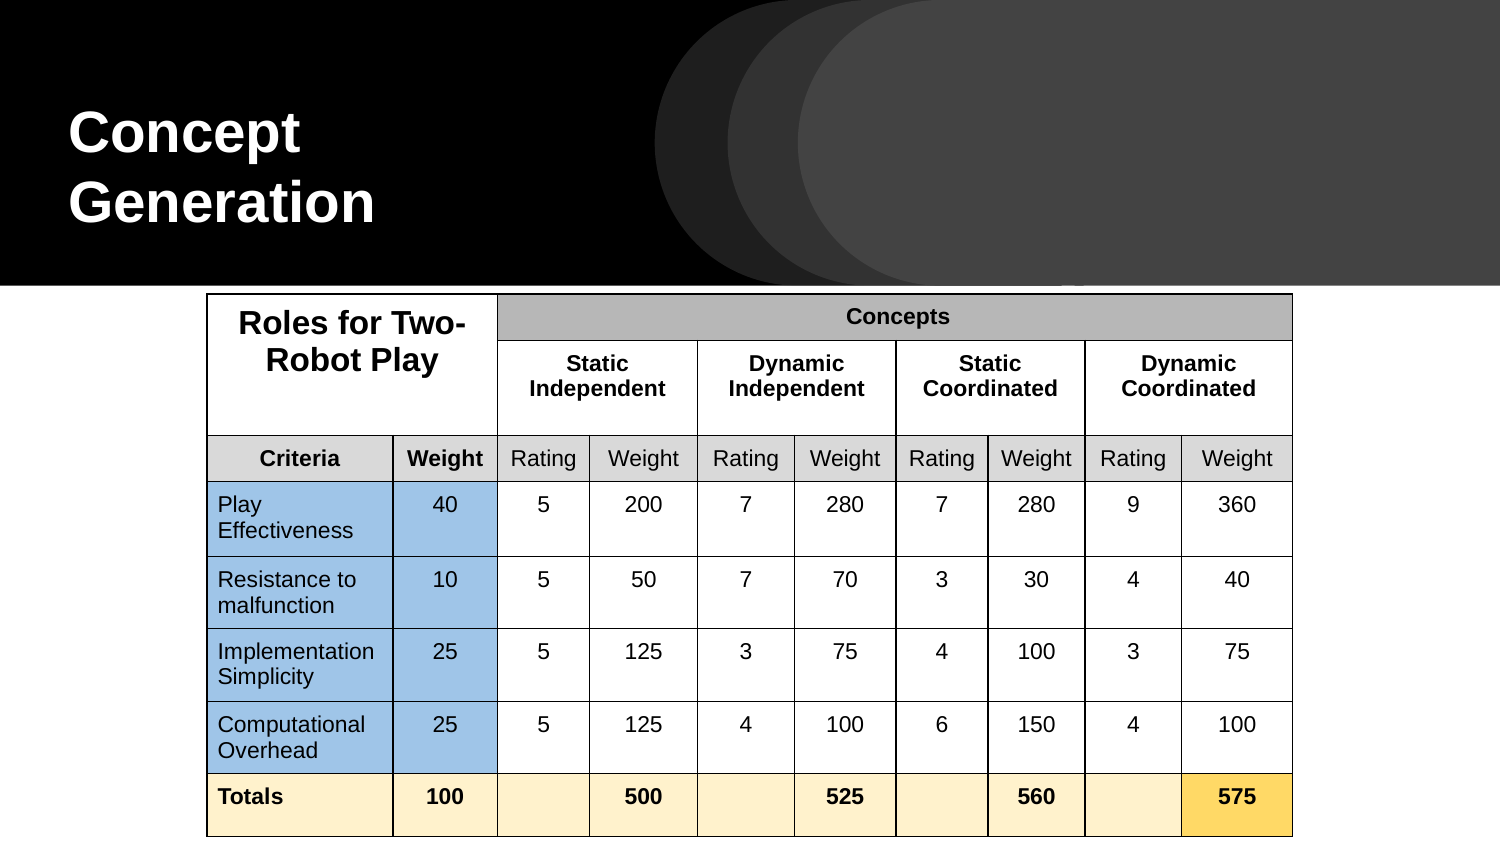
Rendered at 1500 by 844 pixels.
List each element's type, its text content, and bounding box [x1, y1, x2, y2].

table_cell 5 [498, 557, 589, 628]
table_cell 4 [698, 702, 794, 773]
table_cell 5 [498, 702, 589, 773]
table_cell 7 [698, 482, 794, 556]
table_cell 575 [1182, 774, 1292, 836]
table_cell Implementation Simplicity [208, 629, 392, 701]
table_cell 50 [590, 557, 697, 628]
table_cell 3 [1086, 629, 1181, 701]
table_header Roles for Two-Robot Play [208, 295, 497, 435]
table_cell 4 [1086, 702, 1181, 773]
table_cell [698, 774, 794, 836]
table_cell Rating [698, 436, 794, 481]
table_cell [1086, 774, 1181, 836]
table_cell 30 [989, 557, 1084, 628]
table_cell 560 [989, 774, 1084, 836]
table_cell Weight [394, 436, 497, 481]
table_cell 525 [795, 774, 895, 836]
table_cell Dynamic Independent [698, 341, 895, 435]
table_cell Weight [1182, 436, 1292, 481]
table_header Concepts [498, 295, 1292, 340]
table_cell Weight [989, 436, 1084, 481]
table_cell Rating [498, 436, 589, 481]
table_cell 3 [897, 557, 987, 628]
table_cell Totals [208, 774, 392, 836]
table_cell 3 [698, 629, 794, 701]
table_cell Static Coordinated [897, 341, 1084, 435]
table_cell 4 [1086, 557, 1181, 628]
table_cell Static Independent [498, 341, 697, 435]
table_cell 7 [897, 482, 987, 556]
table_cell Dynamic Coordinated [1086, 341, 1292, 435]
table_cell 360 [1182, 482, 1292, 556]
table_cell 75 [795, 629, 895, 701]
table_cell Weight [590, 436, 697, 481]
table_cell 4 [897, 629, 987, 701]
table_cell [498, 774, 589, 836]
table_cell 100 [795, 702, 895, 773]
table_cell 5 [498, 629, 589, 701]
table_cell 125 [590, 629, 697, 701]
title Concept Generation [53, 24, 638, 250]
table_cell 40 [394, 482, 497, 556]
table_cell Resistance to malfunction [208, 557, 392, 628]
table_cell 280 [989, 482, 1084, 556]
table_cell 150 [989, 702, 1084, 773]
table_cell Play Effectiveness [208, 482, 392, 556]
table_cell 6 [897, 702, 987, 773]
table_cell [897, 774, 987, 836]
table_cell 500 [590, 774, 697, 836]
table_cell 7 [698, 557, 794, 628]
table_cell 75 [1182, 629, 1292, 701]
table_cell 10 [394, 557, 497, 628]
table_cell 280 [795, 482, 895, 556]
table_cell Rating [1086, 436, 1181, 481]
table_cell 100 [394, 774, 497, 836]
table_cell Computational Overhead [208, 702, 392, 773]
table_cell 9 [1086, 482, 1181, 556]
table_cell 25 [394, 702, 497, 773]
table_cell 200 [590, 482, 697, 556]
table_cell 100 [989, 629, 1084, 701]
table_cell 70 [795, 557, 895, 628]
table_cell 125 [590, 702, 697, 773]
table_cell 100 [1182, 702, 1292, 773]
table_cell Criteria [208, 436, 392, 481]
table_cell Weight [795, 436, 895, 481]
table_cell 40 [1182, 557, 1292, 628]
table_cell 5 [498, 482, 589, 556]
table_cell Rating [897, 436, 987, 481]
table_cell 25 [394, 629, 497, 701]
